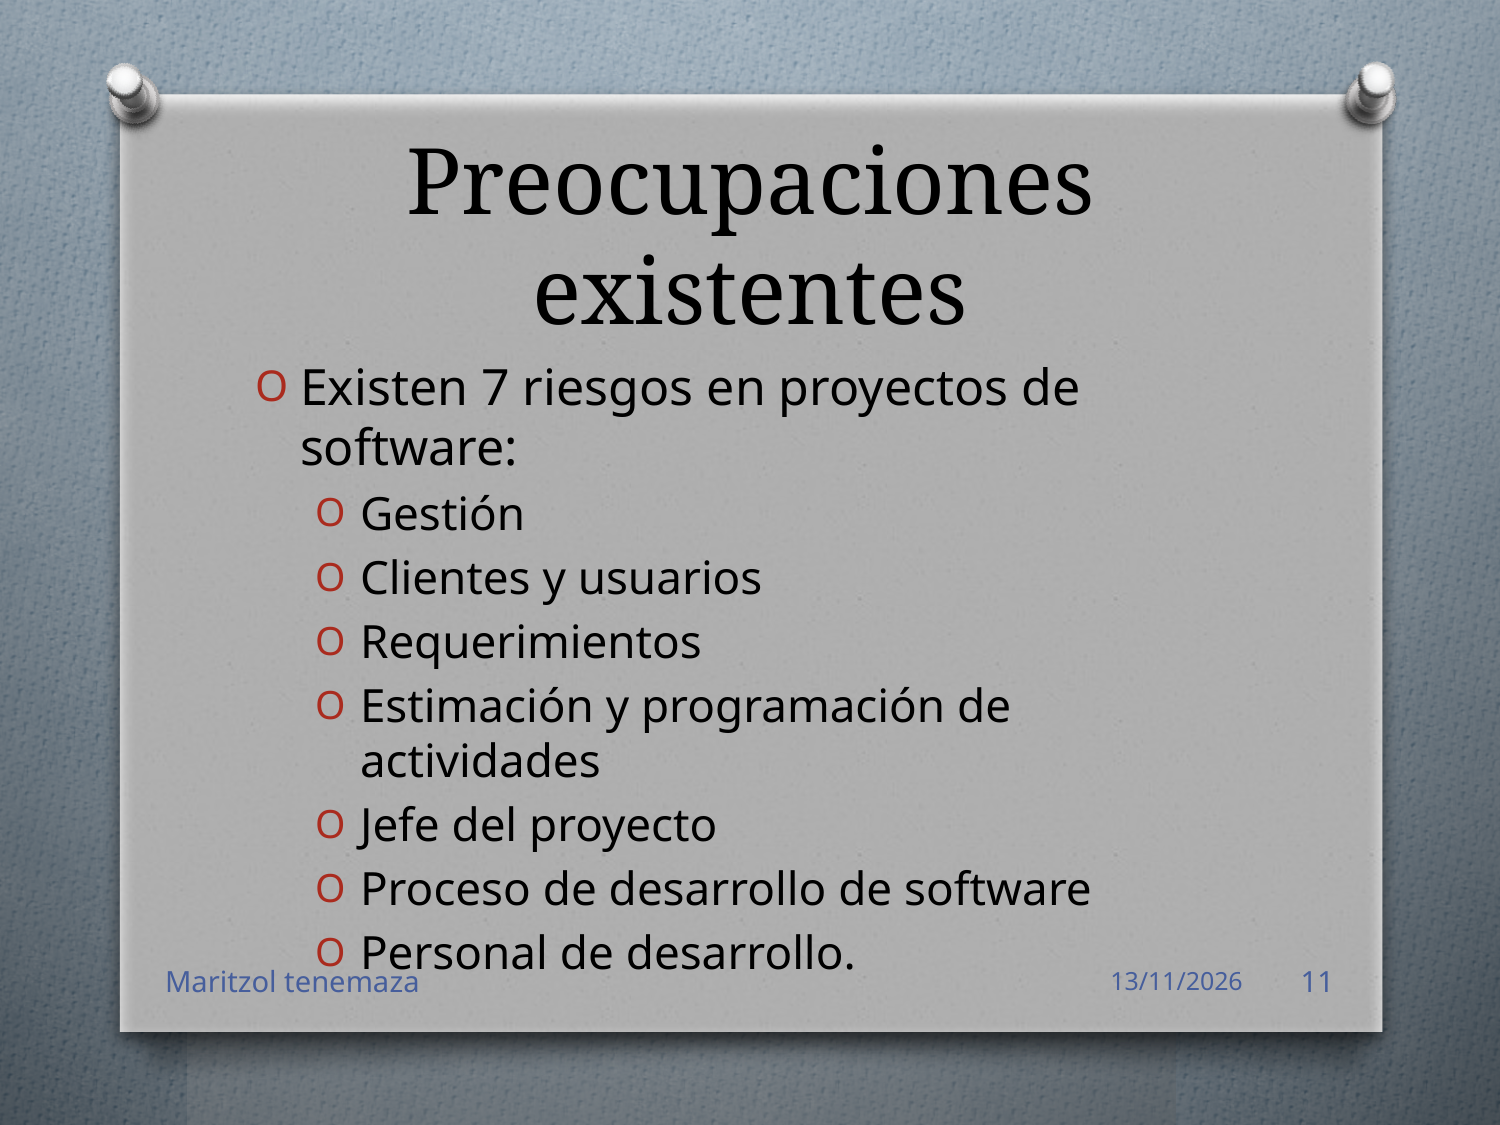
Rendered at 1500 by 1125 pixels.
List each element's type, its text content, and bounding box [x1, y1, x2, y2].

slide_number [1059, 952, 1258, 1013]
slide_number 11 [1258, 952, 1350, 1013]
footer Maritzol tenemaza [150, 952, 1059, 1013]
title Preocupaciones existentes [179, 134, 1323, 332]
picture [75, 29, 198, 153]
list Existen 7 riesgos en proyectos de software: Gestión Clientes y usuarios Requerimientos Estimación y programación de actividades Jefe del proyecto Proceso de desarrollo de software Personal de desarrollo. [240, 347, 1257, 939]
picture [1317, 35, 1439, 156]
